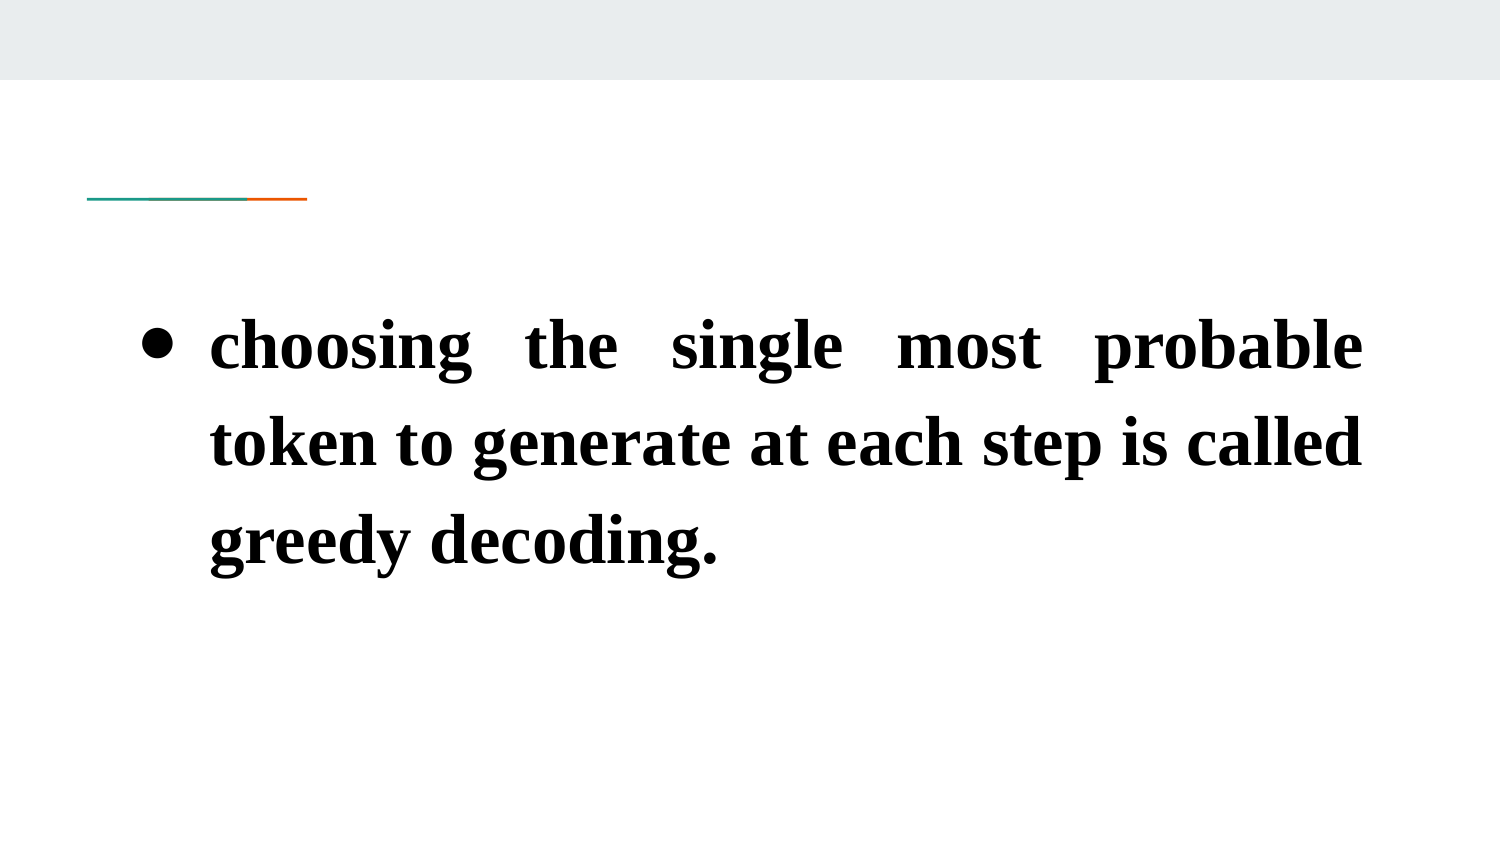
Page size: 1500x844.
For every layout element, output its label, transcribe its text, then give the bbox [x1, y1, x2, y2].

title choosing the single most probable token to generate at each step is called greedy decoding. [119, 269, 1381, 677]
